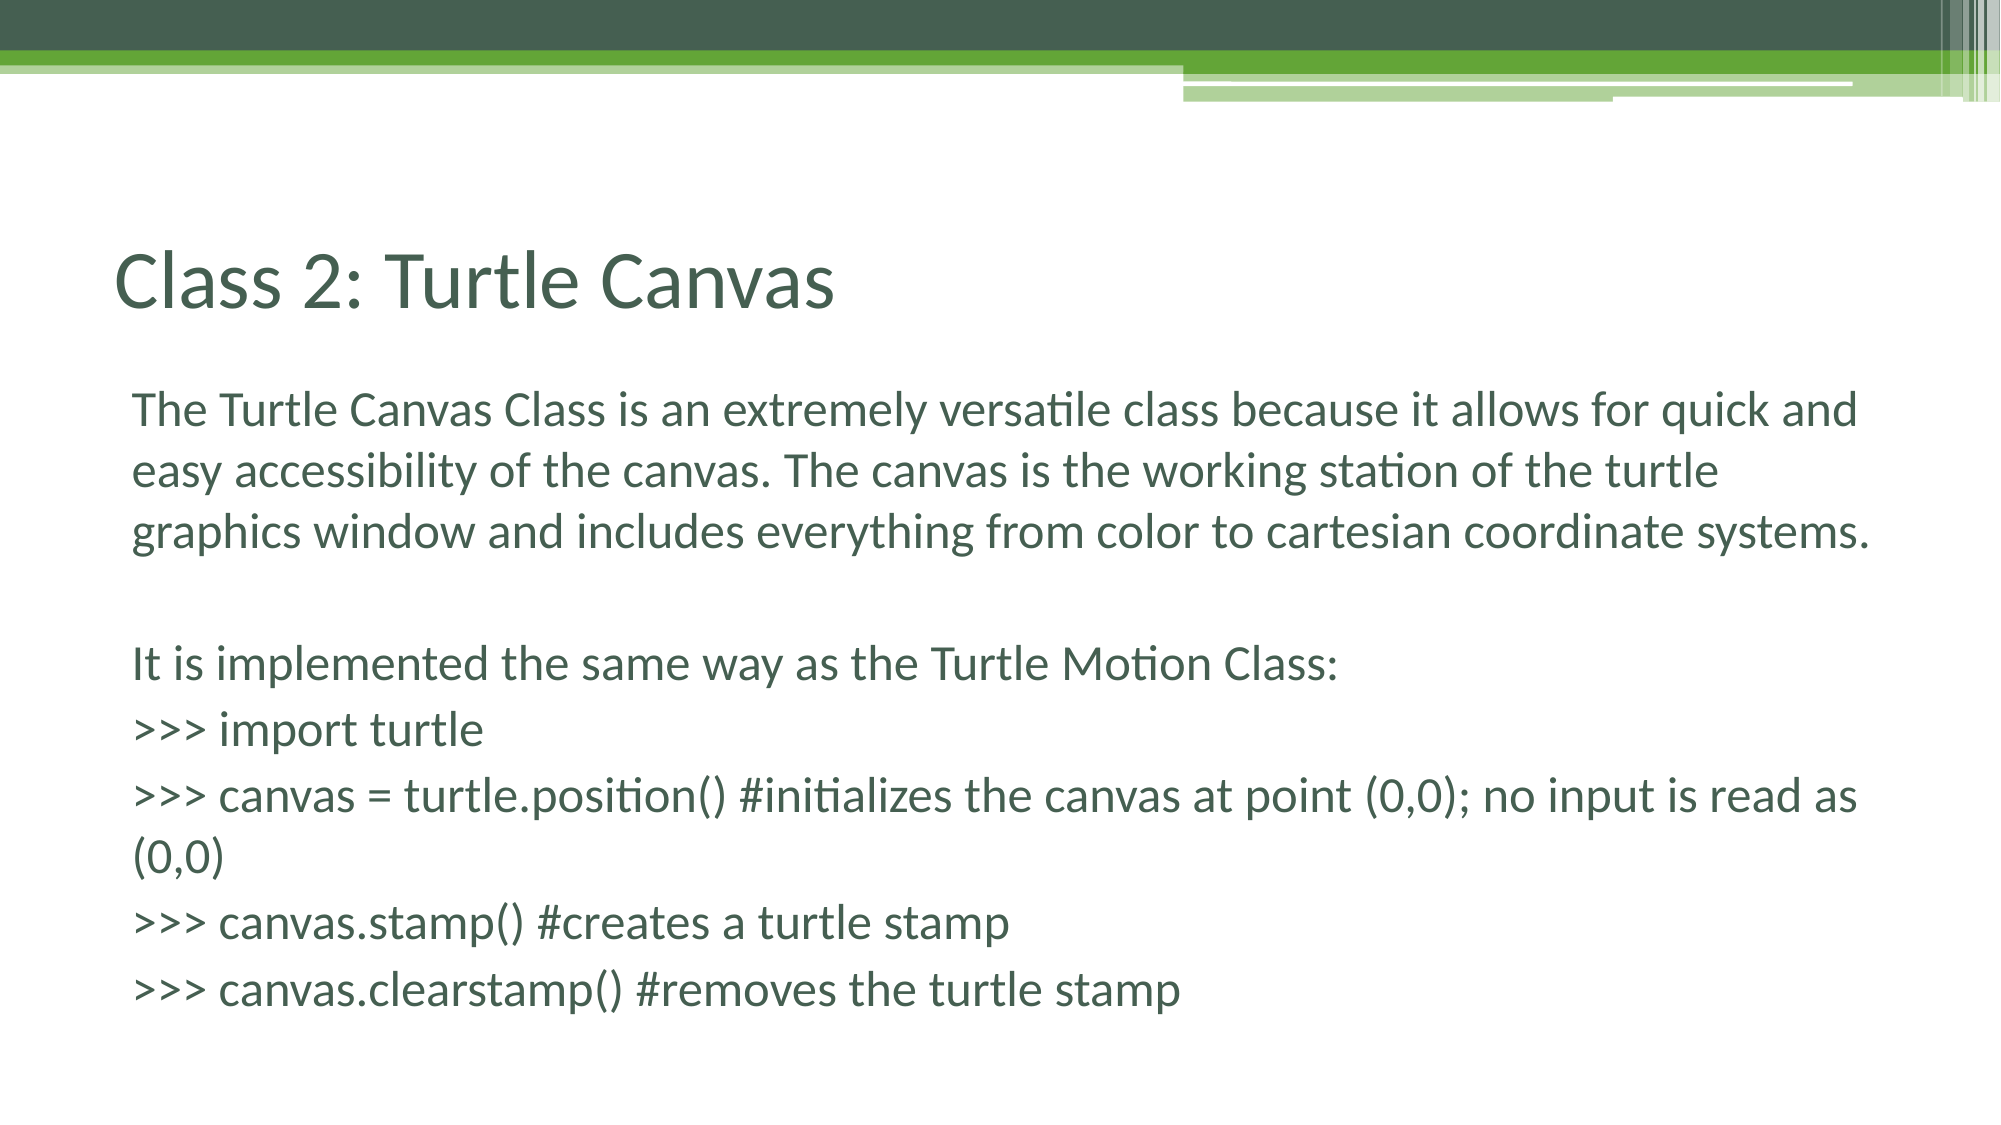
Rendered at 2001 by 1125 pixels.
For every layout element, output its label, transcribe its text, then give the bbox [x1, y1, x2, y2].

title Class 2: Turtle Canvas [99, 187, 1900, 363]
list The Turtle Canvas Class is an extremely versatile class because it allows for quick and easy accessibility of the canvas. The canvas is the working station of the turtle graphics window and includes everything from color to cartesian coordinate systems. It is implemented the same way as the Turtle Motion Class: >>> import turtle >>> canvas = turtle.position() #initializes the canvas at point (0,0); no input is read as (0,0) >>> canvas.stamp() #creates a turtle stamp >>> canvas.clearstamp() #removes the turtle stamp [99, 368, 1900, 1079]
